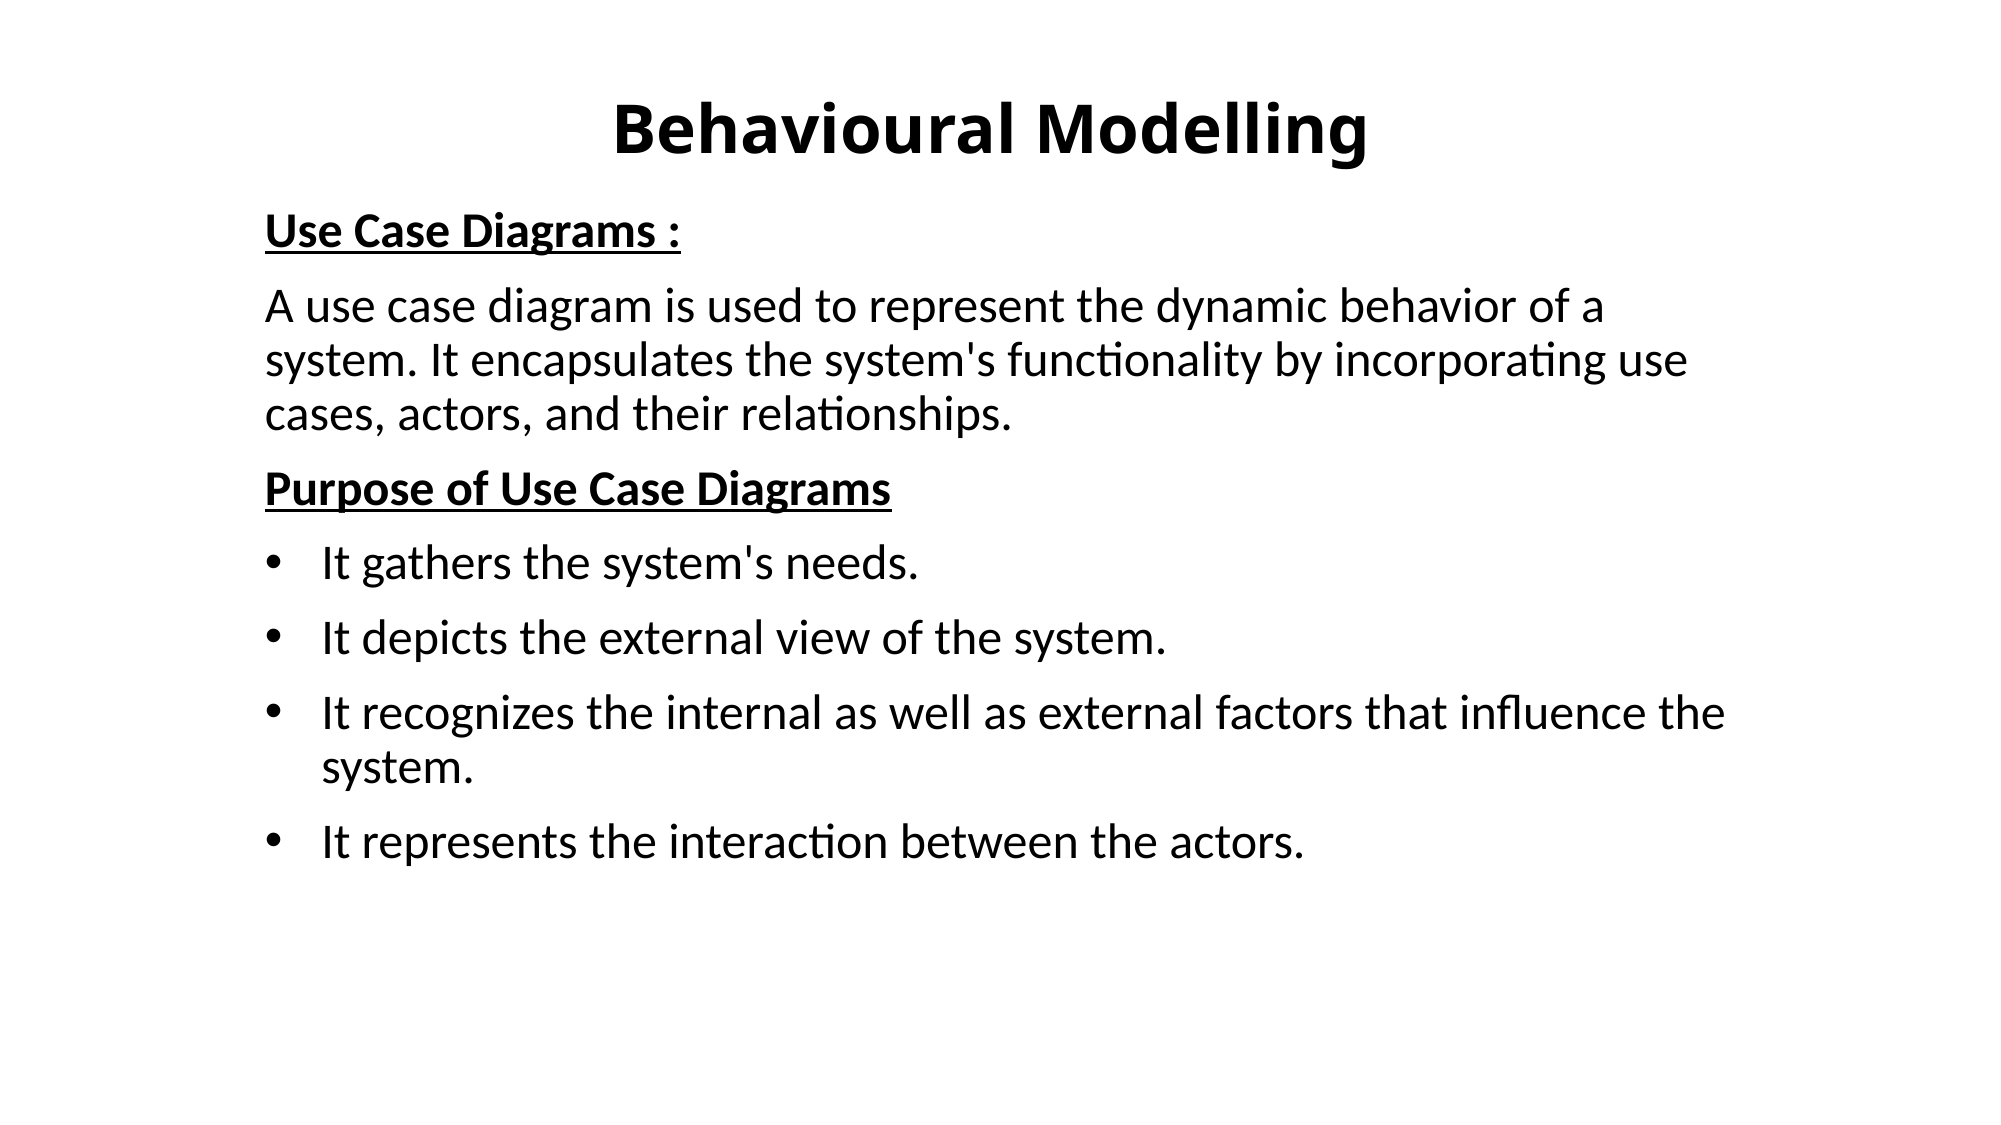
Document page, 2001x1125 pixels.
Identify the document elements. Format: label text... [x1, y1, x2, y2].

title Behavioural Modelling [249, 14, 1750, 176]
subtitle Use Case Diagrams : A use case diagram is used to represent the dynamic behavior of a system. It encapsulates the system's functionality by incorporating use cases, actors, and their relationships. Purpose of Use Case Diagrams It gathers the system's needs. It depicts the external view of the system. It recognizes the internal as well as external factors that influence the system. It represents the interaction between the actors. [249, 197, 1750, 1090]
